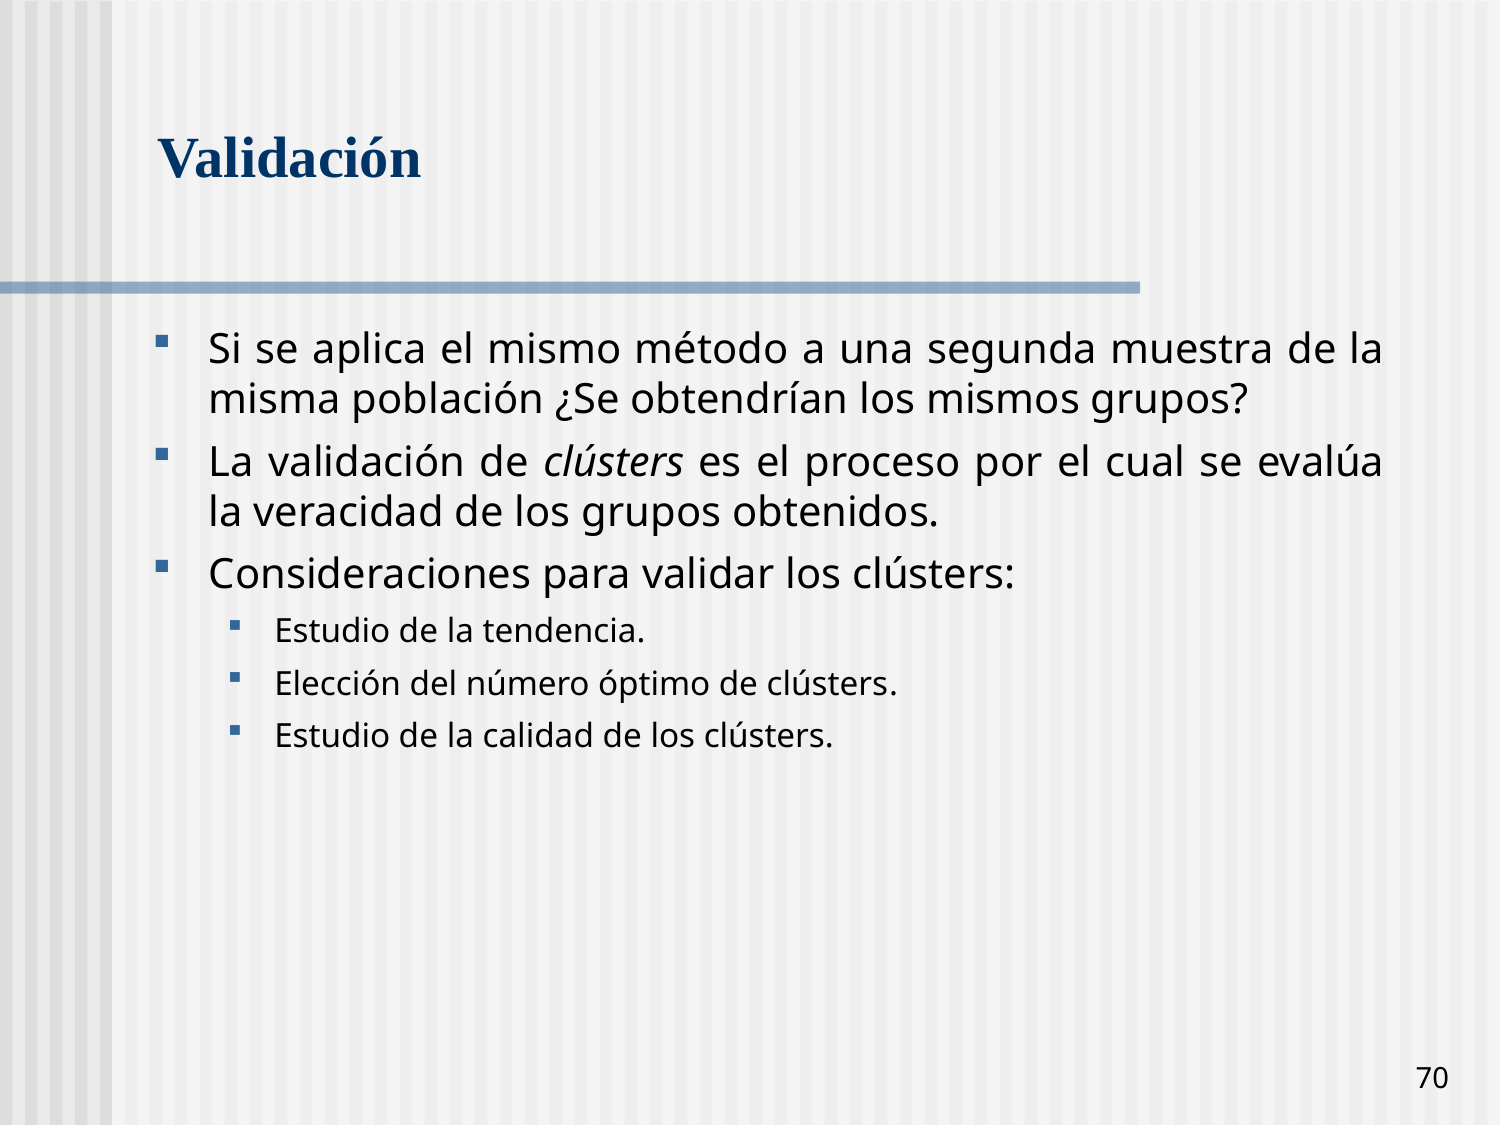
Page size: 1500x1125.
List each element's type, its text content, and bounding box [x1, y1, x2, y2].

title Validación [142, 109, 1482, 267]
list Si se aplica el mismo método a una segunda muestra de la misma población ¿Se obtendrían los mismos grupos? La validación de clústers es el proceso por el cual se evalúa la veracidad de los grupos obtenidos. Consideraciones para validar los clústers: Estudio de la tendencia. Elección del número óptimo de clústers. Estudio de la calidad de los clústers. [137, 314, 1400, 1013]
slide_number 70 [1151, 1031, 1465, 1107]
